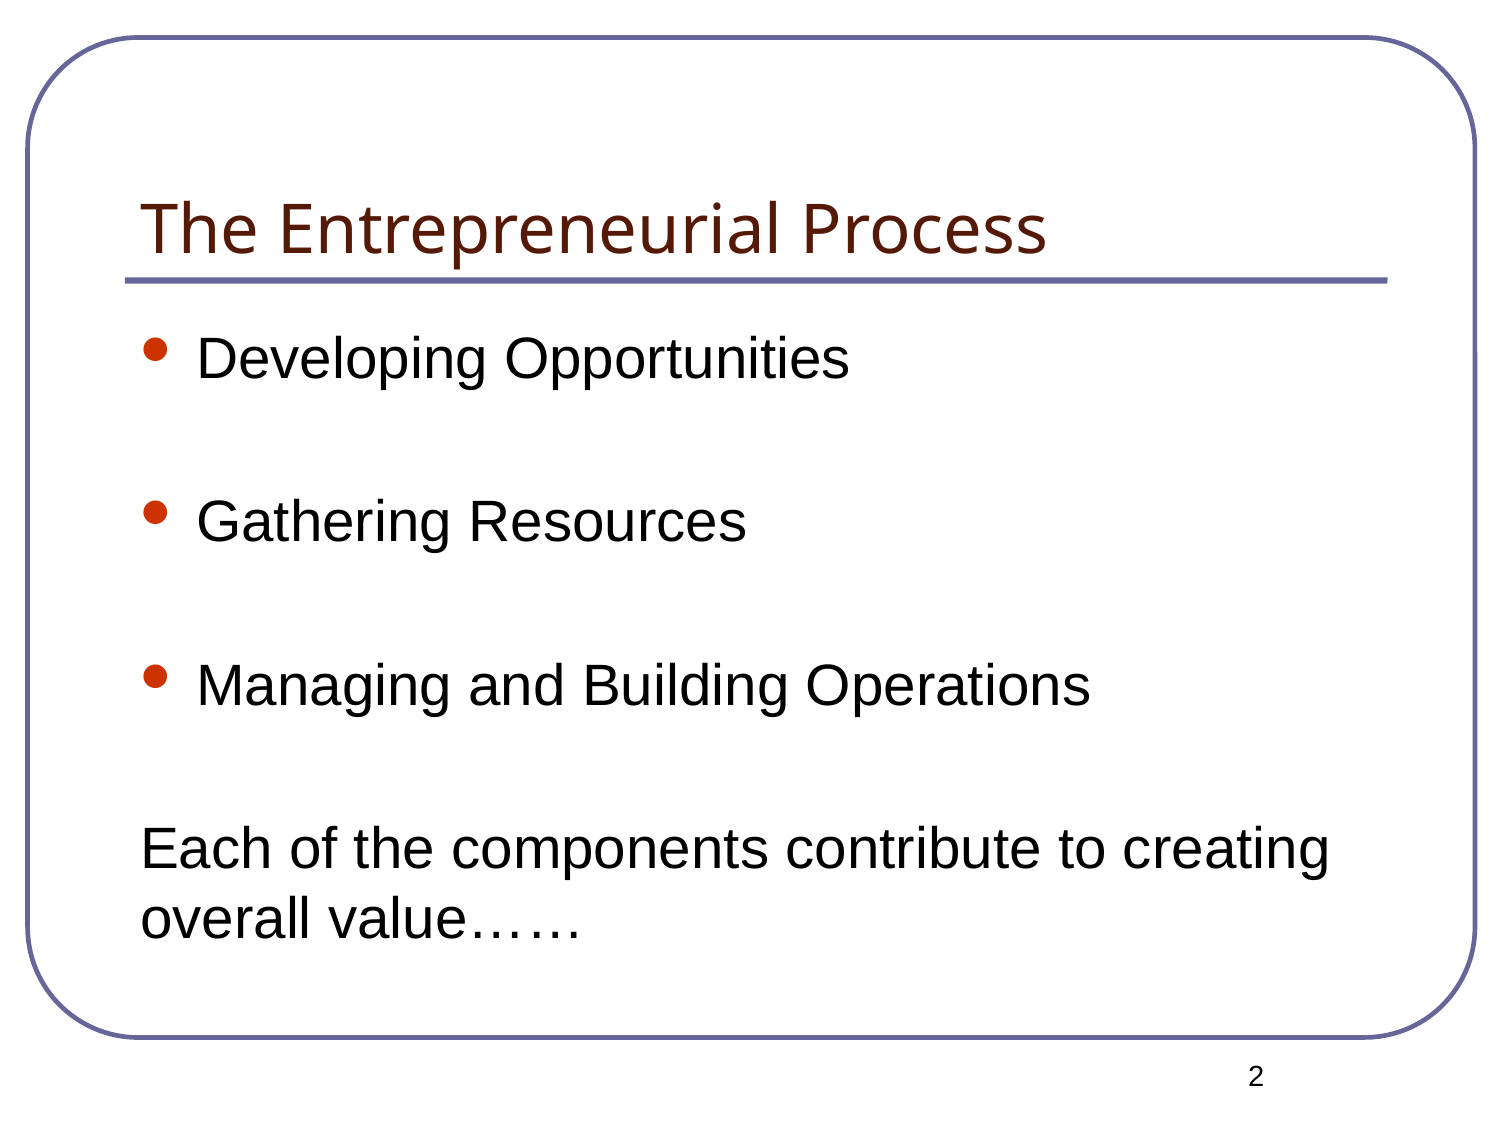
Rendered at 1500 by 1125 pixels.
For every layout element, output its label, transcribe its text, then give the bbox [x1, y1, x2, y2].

title The Entrepreneurial Process [124, 87, 1388, 276]
list Developing Opportunities Gathering Resources Managing and Building Operations Each of the components contribute to creating overall value…… [124, 312, 1388, 976]
slide_number 2 [1124, 1049, 1388, 1125]
